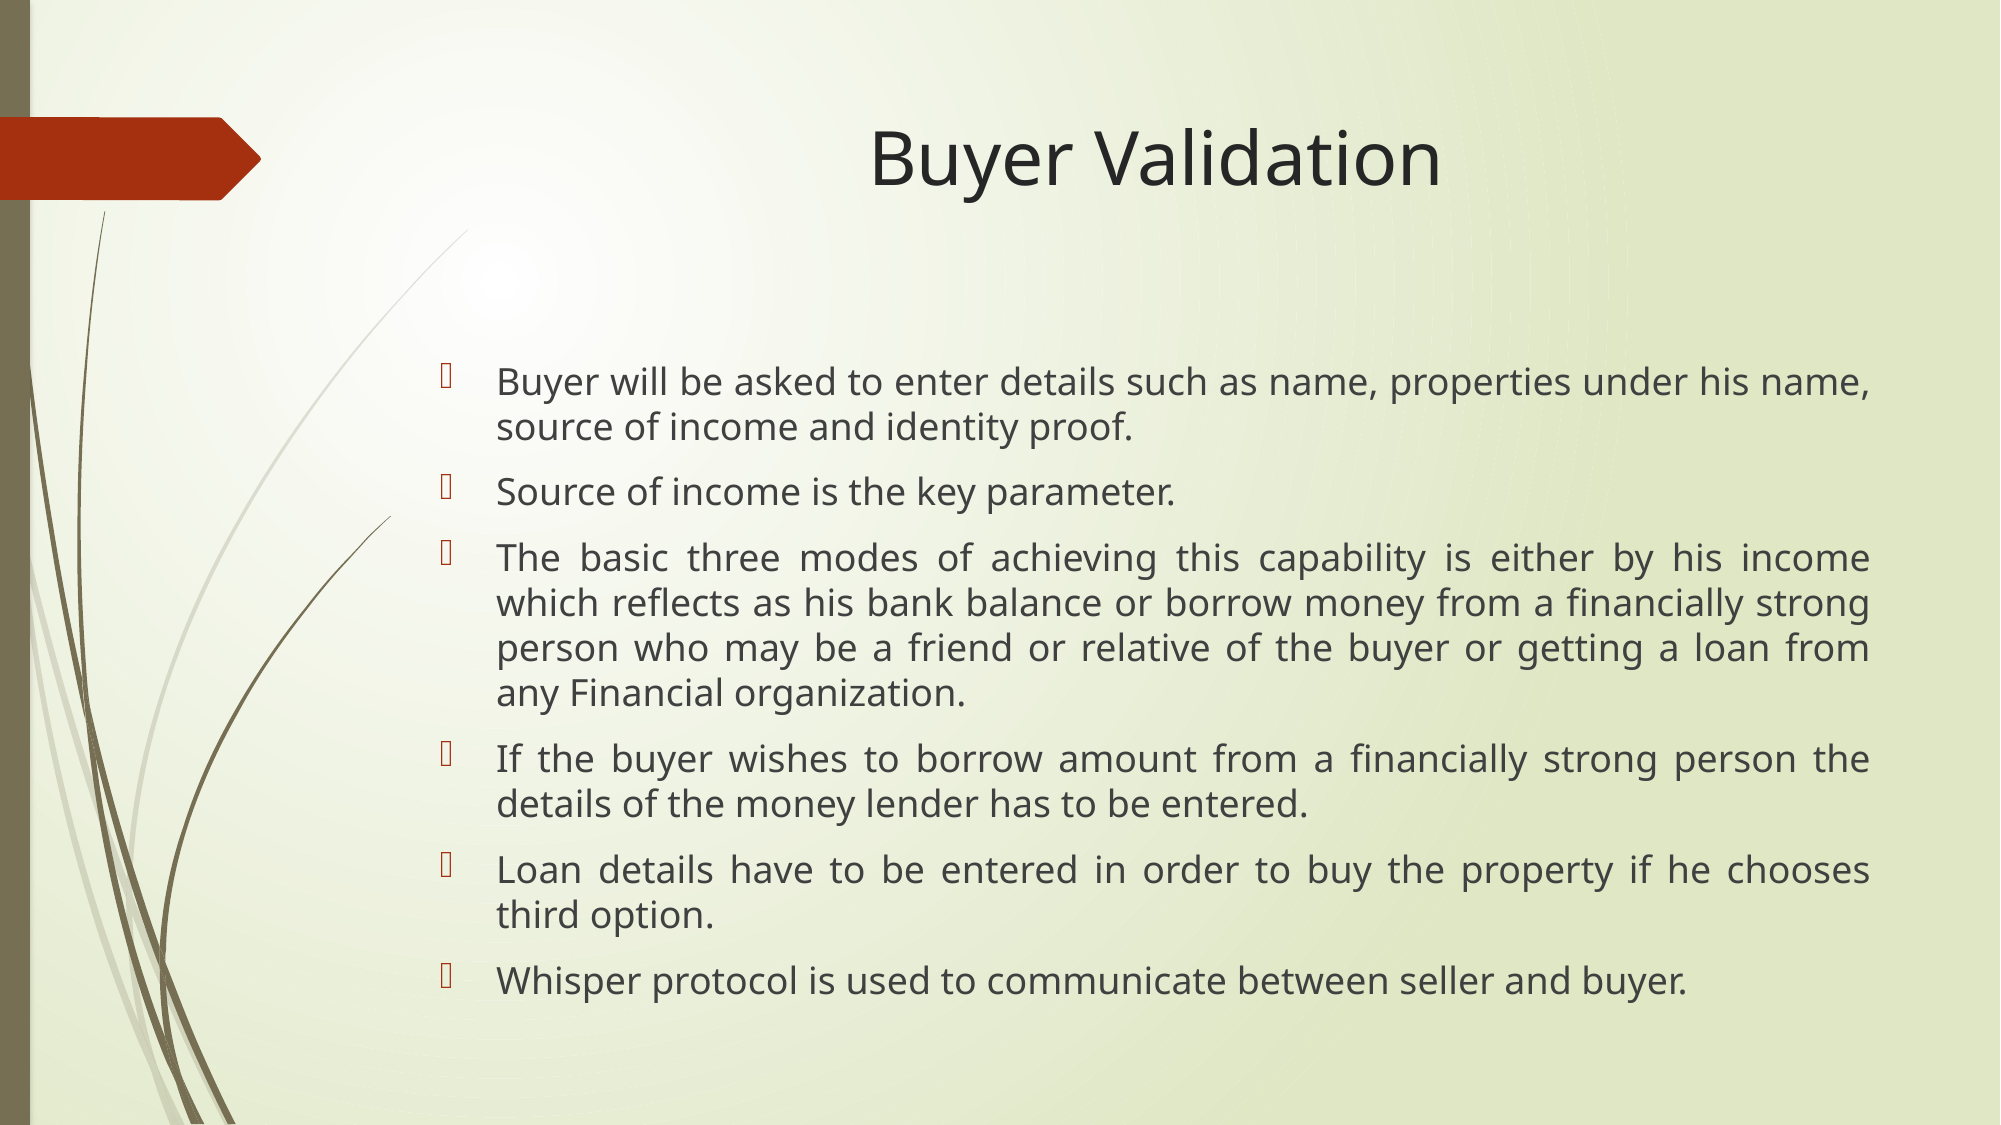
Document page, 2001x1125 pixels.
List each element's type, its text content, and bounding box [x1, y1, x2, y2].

list Buyer will be asked to enter details such as name, properties under his name, source of income and identity proof. Source of income is the key parameter. The basic three modes of achieving this capability is either by his income which reflects as his bank balance or borrow money from a financially strong person who may be a friend or relative of the buyer or getting a loan from any Financial organization. If the buyer wishes to borrow amount from a financially strong person the details of the money lender has to be entered. Loan details have to be entered in order to buy the property if he chooses third option. Whisper protocol is used to communicate between seller and buyer. [424, 350, 1888, 1040]
title Buyer Validation [425, 102, 1888, 313]
